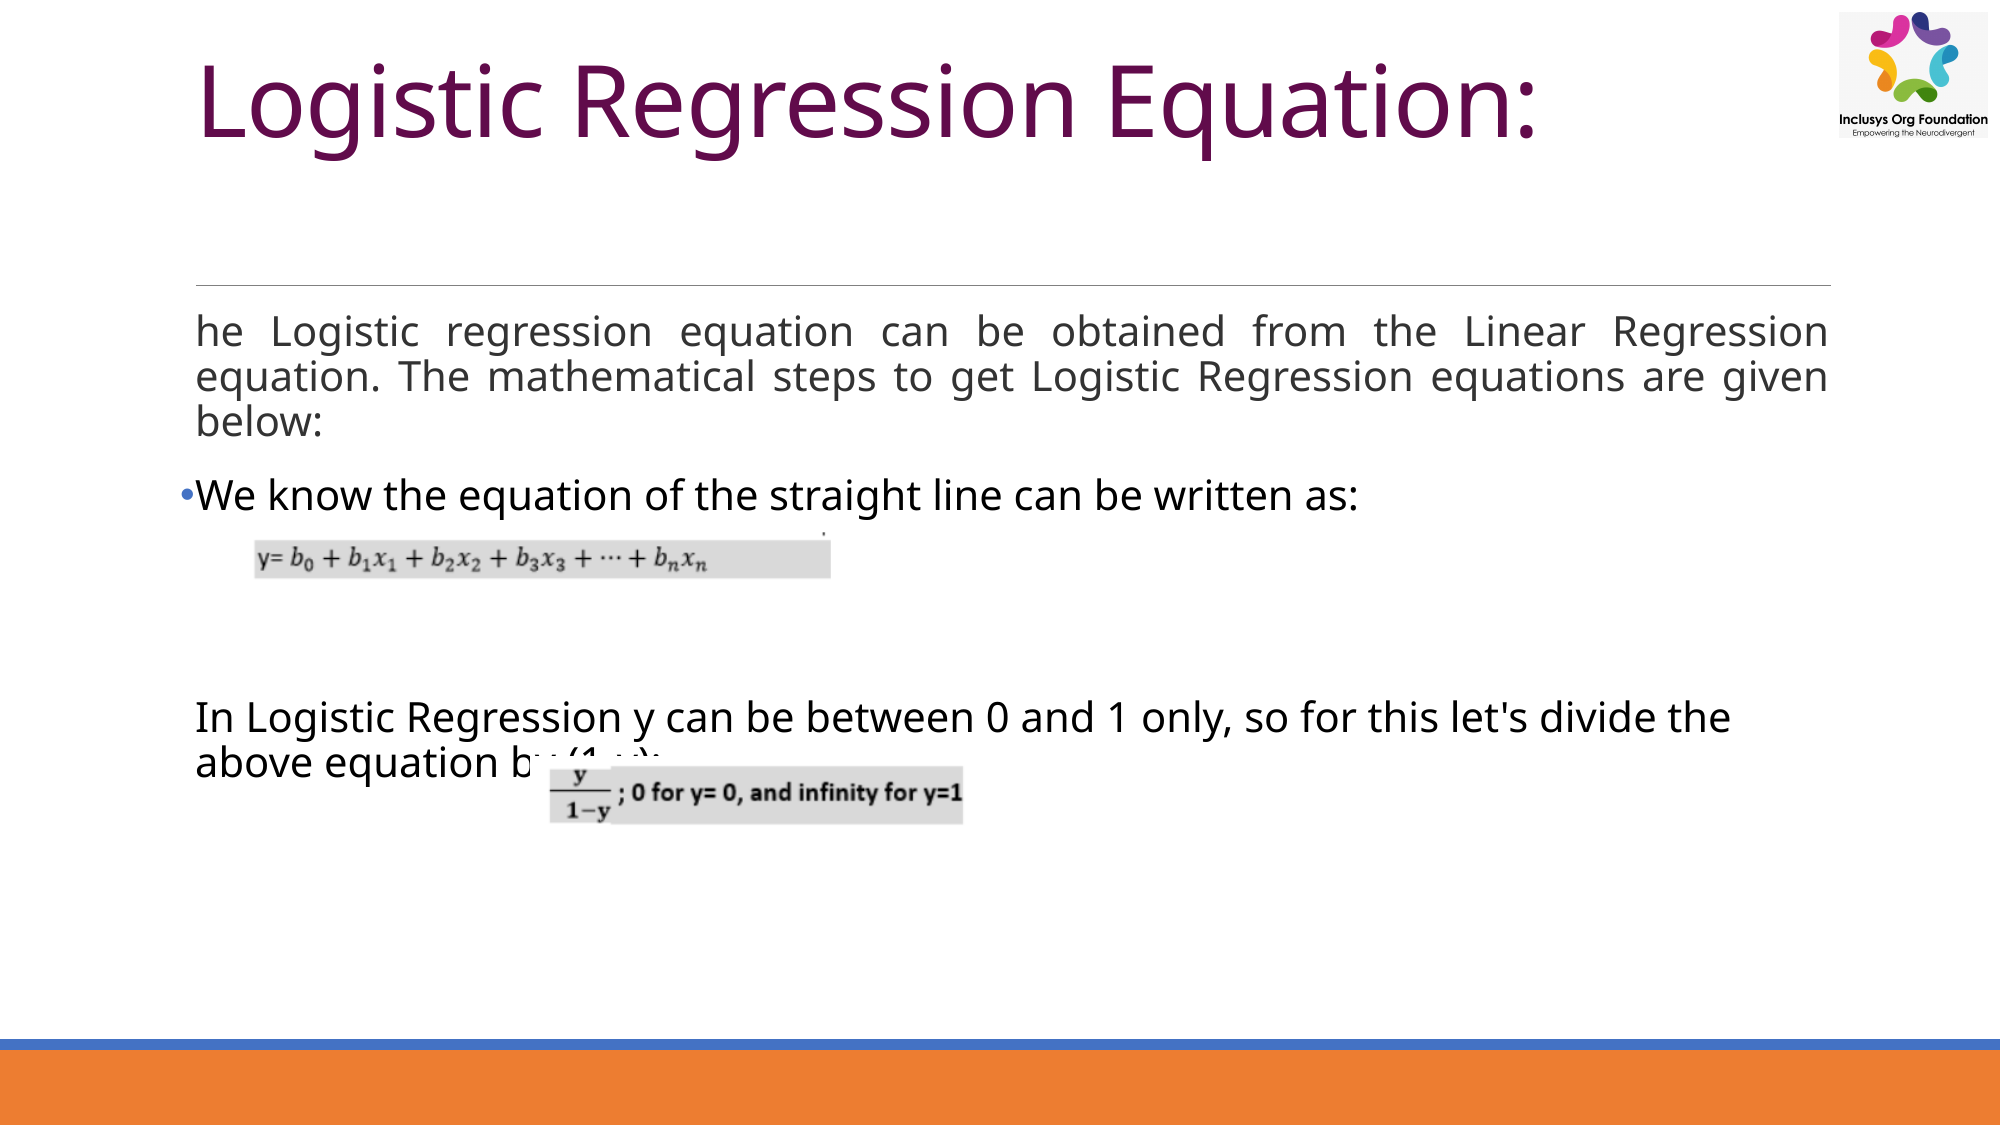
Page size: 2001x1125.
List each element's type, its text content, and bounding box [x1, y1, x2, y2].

picture [1839, 12, 1988, 138]
picture [238, 526, 862, 599]
title Logistic Regression Equation: [180, 47, 1830, 285]
picture [530, 756, 1028, 855]
list he Logistic regression equation can be obtained from the Linear Regression equation. The mathematical steps to get Logistic Regression equations are given below: We know the equation of the straight line can be written as: In Logistic Regression y can be between 0 and 1 only, so for this let's divide the above equation by (1-y): [180, 302, 1830, 963]
